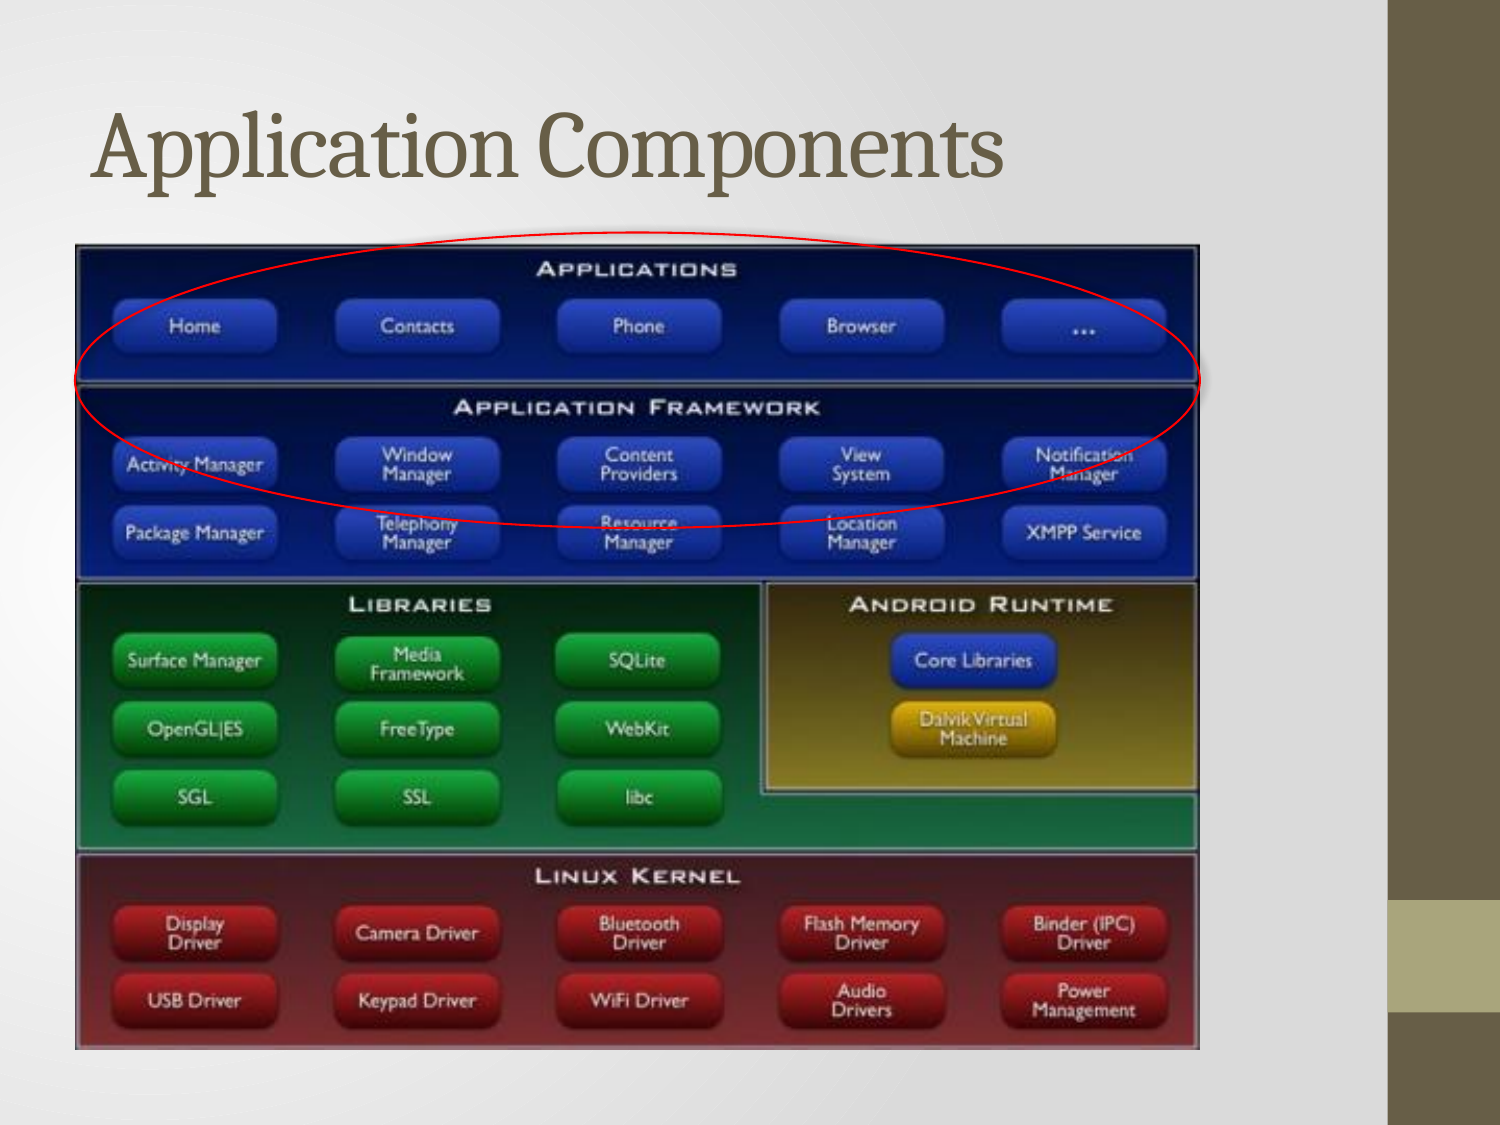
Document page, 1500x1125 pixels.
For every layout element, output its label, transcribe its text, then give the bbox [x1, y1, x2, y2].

title Application Components [75, 45, 1325, 233]
picture [74, 243, 1201, 1051]
text_box [499, 231, 776, 236]
